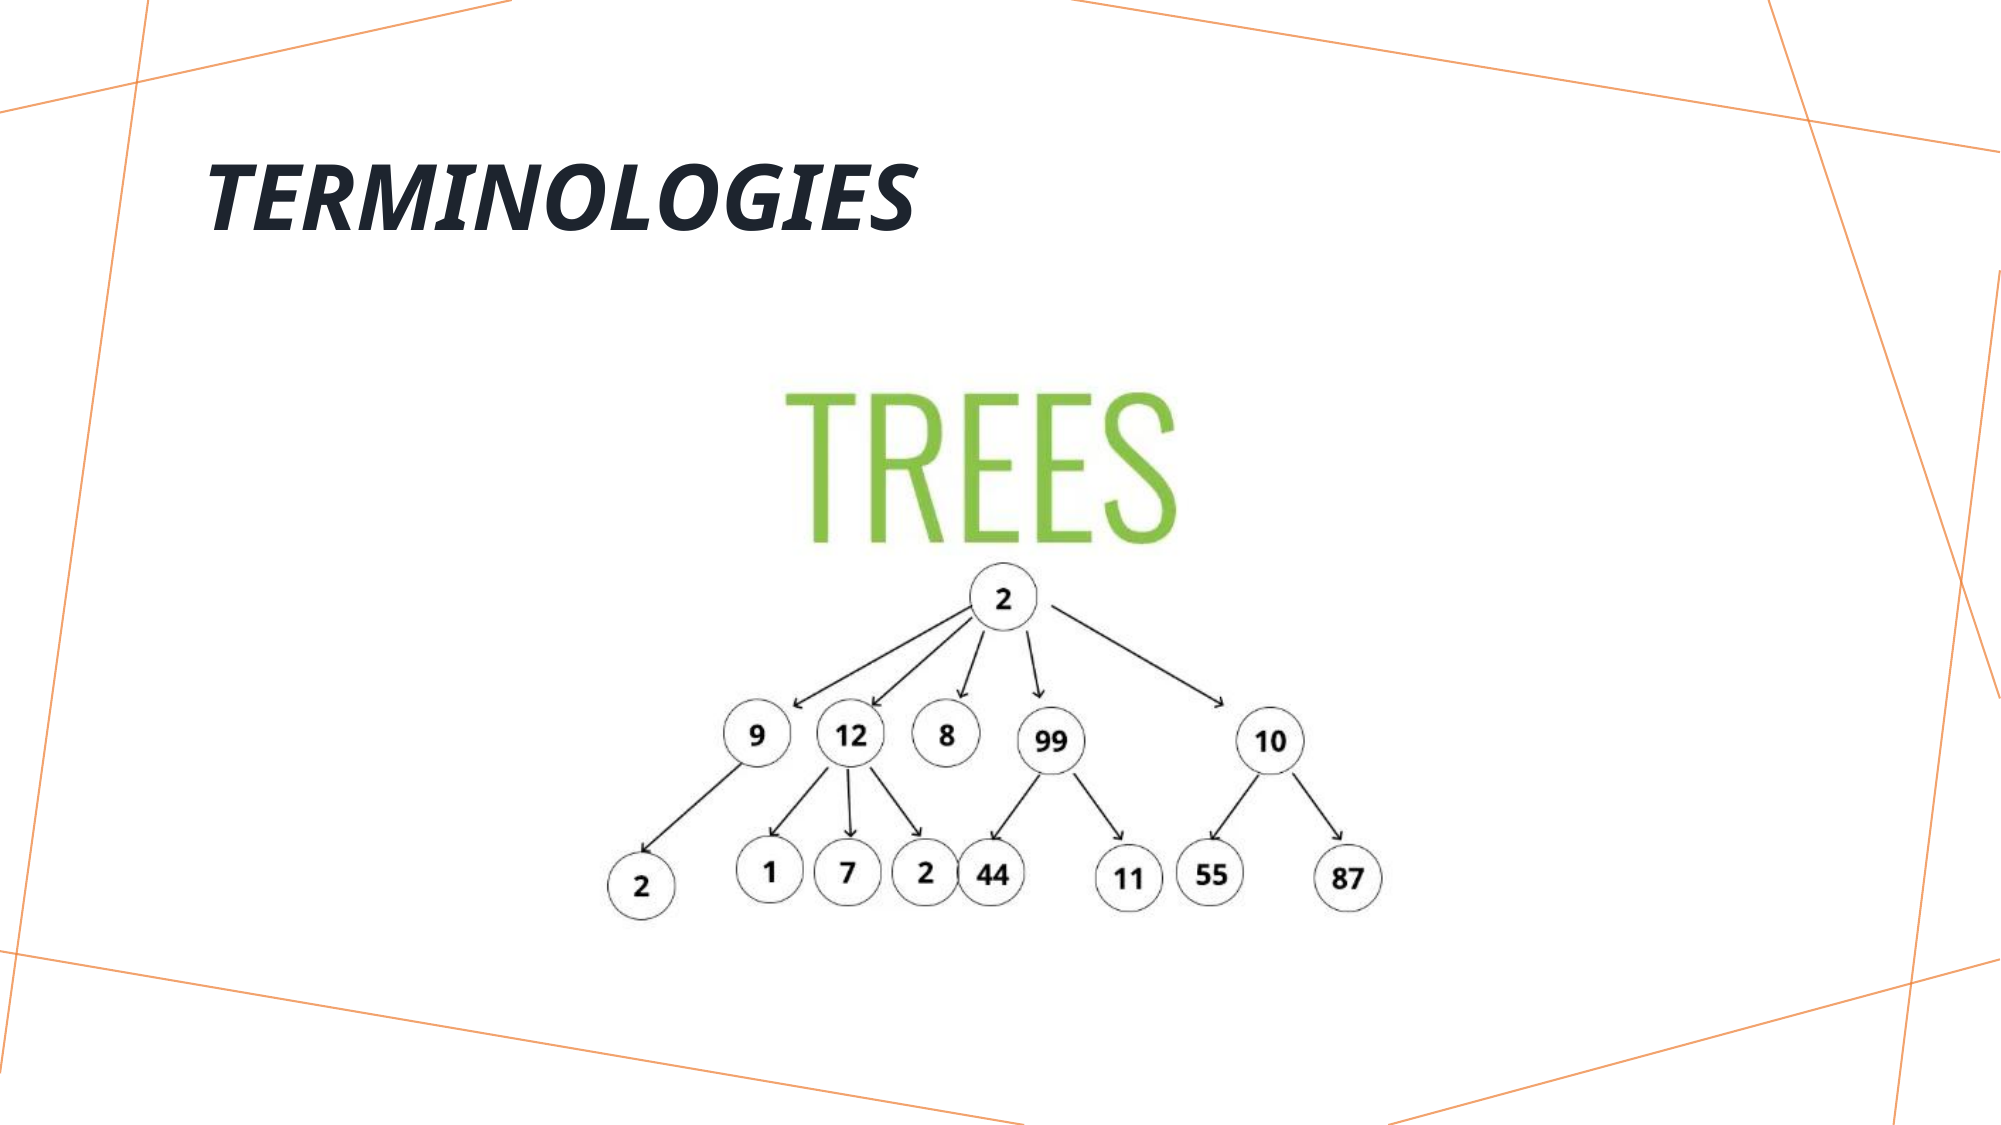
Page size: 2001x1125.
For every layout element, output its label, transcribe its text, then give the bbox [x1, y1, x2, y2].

title Terminologies [187, 87, 1813, 315]
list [521, 329, 1479, 990]
